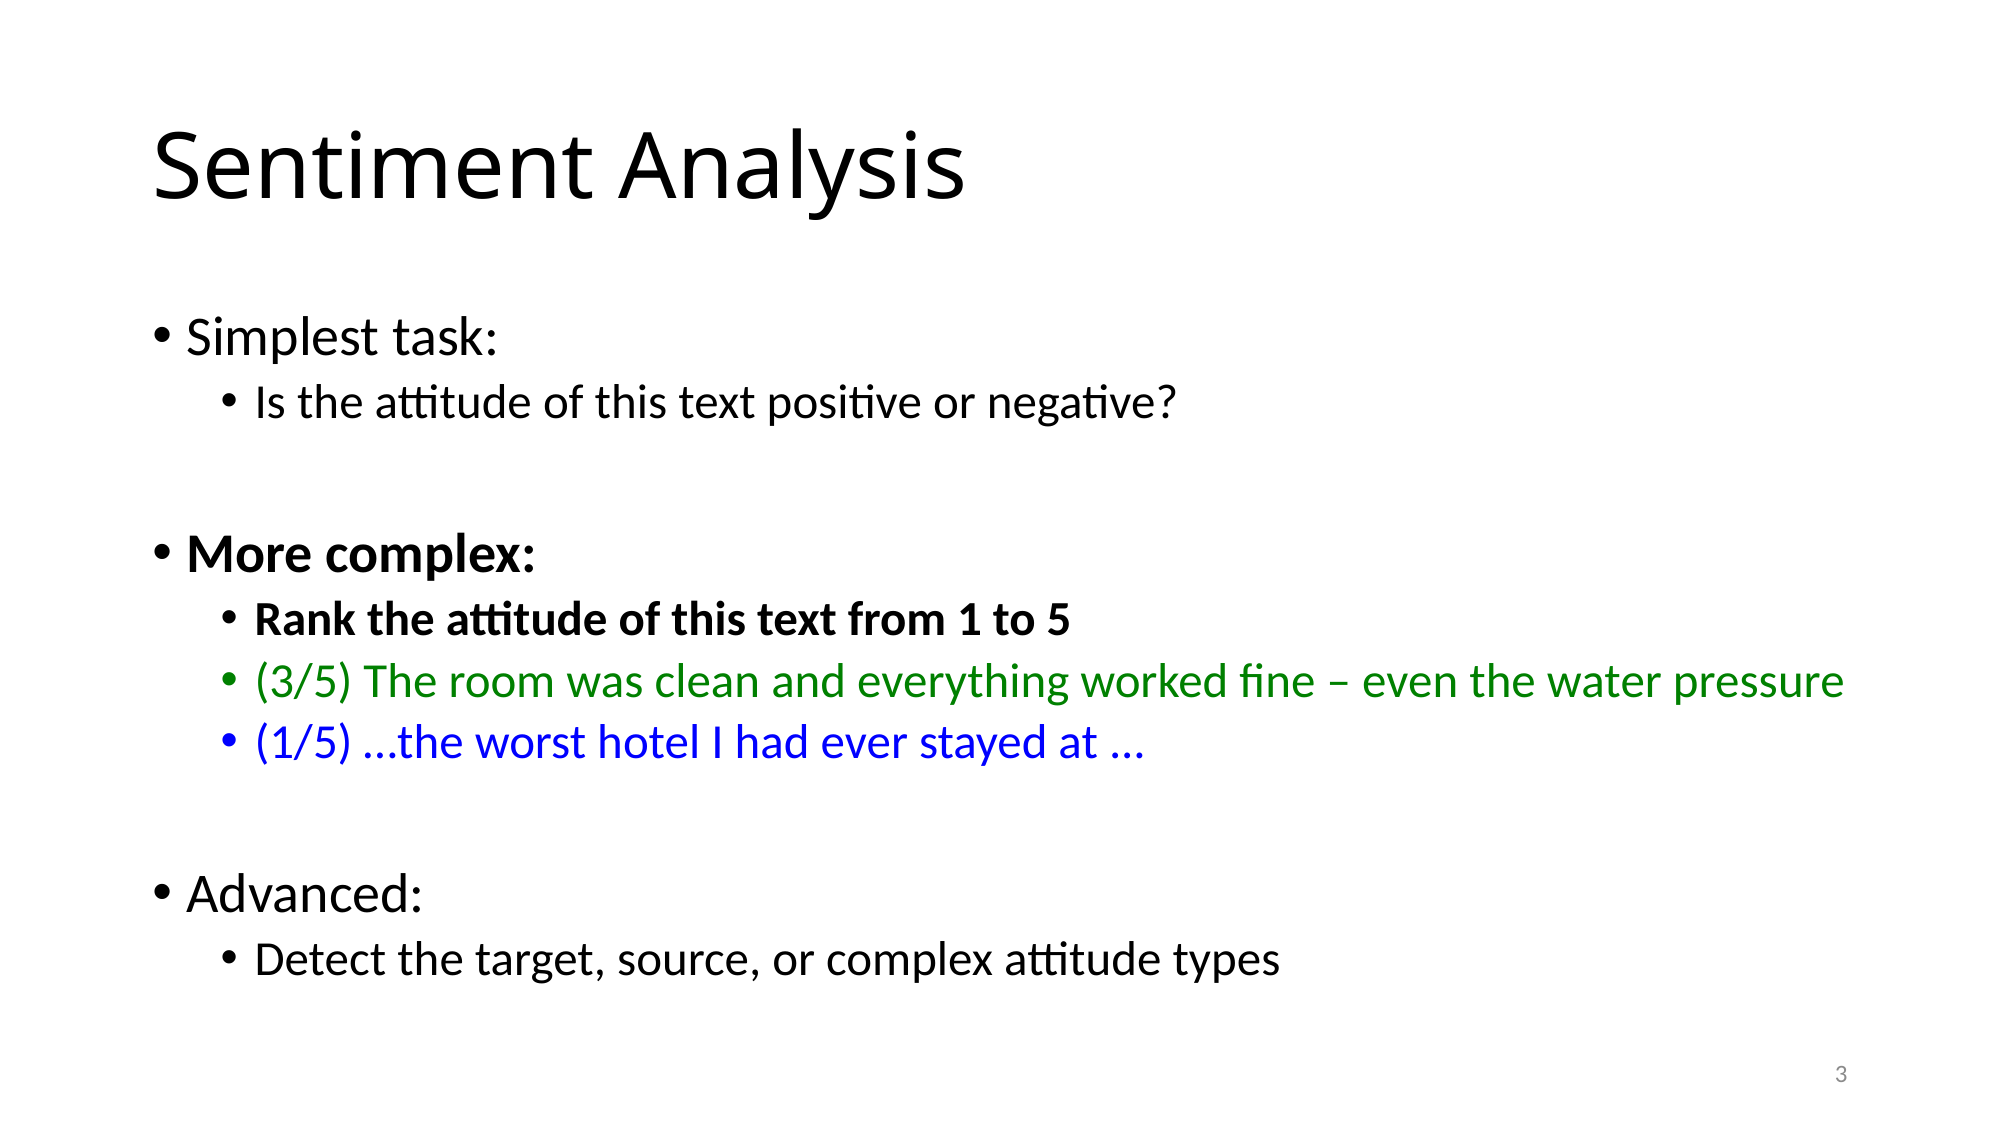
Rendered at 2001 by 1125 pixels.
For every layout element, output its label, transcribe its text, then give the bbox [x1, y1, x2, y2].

title Sentiment Analysis [137, 59, 1863, 278]
list Simplest task: Is the attitude of this text positive or negative? More complex: Rank the attitude of this text from 1 to 5 (3/5) The room was clean and everything worked fine – even the water pressure (1/5) …the worst hotel I had ever stayed at ... Advanced: Detect the target, source, or complex attitude types [137, 299, 1863, 1014]
slide_number 3 [1412, 1042, 1863, 1103]
